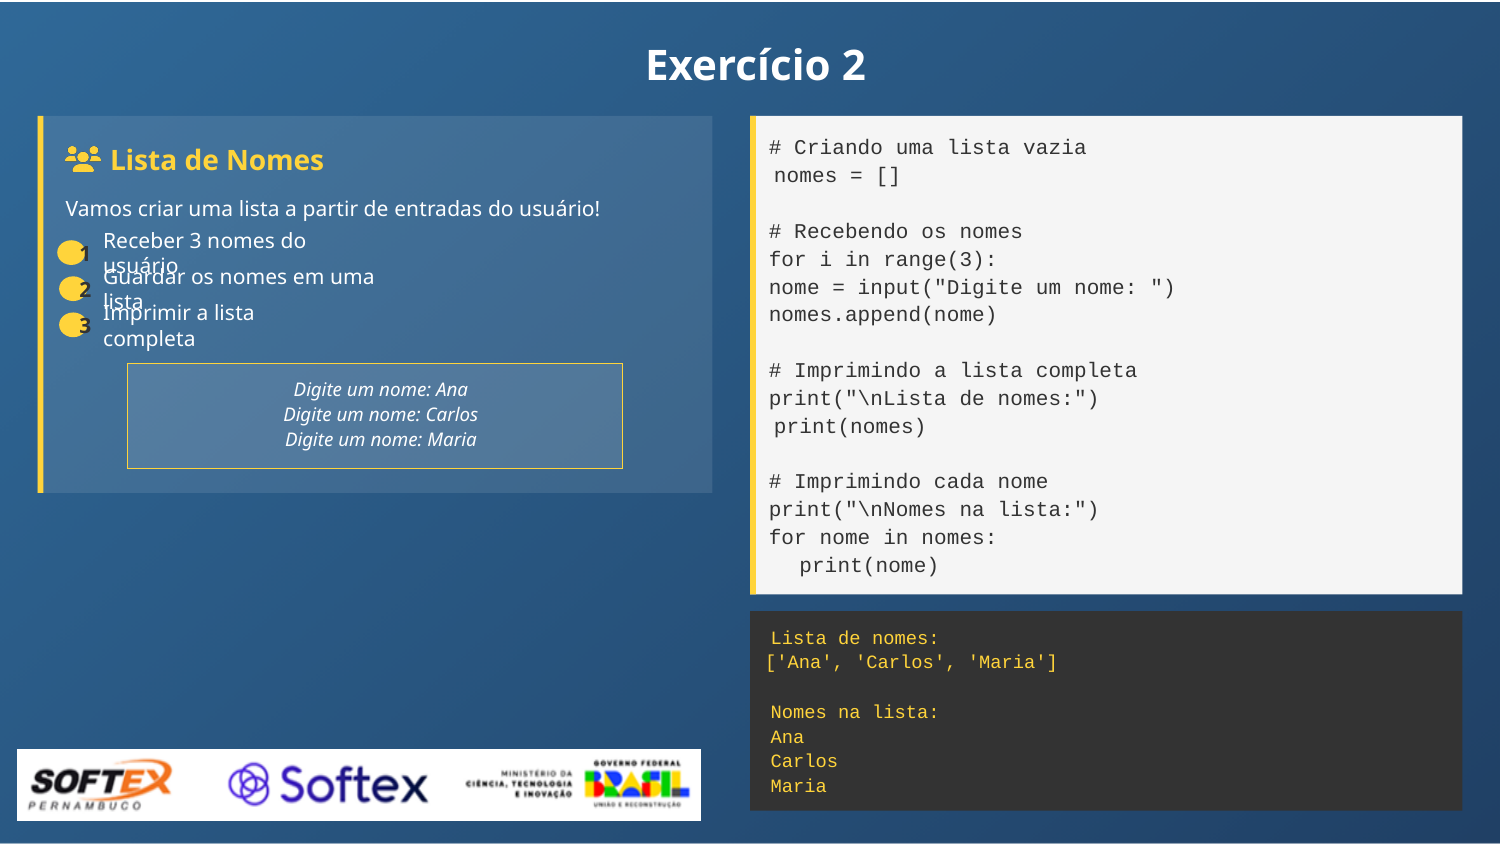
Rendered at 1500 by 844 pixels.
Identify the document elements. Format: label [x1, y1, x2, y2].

picture [17, 749, 701, 822]
text_box [0, 2, 1500, 844]
